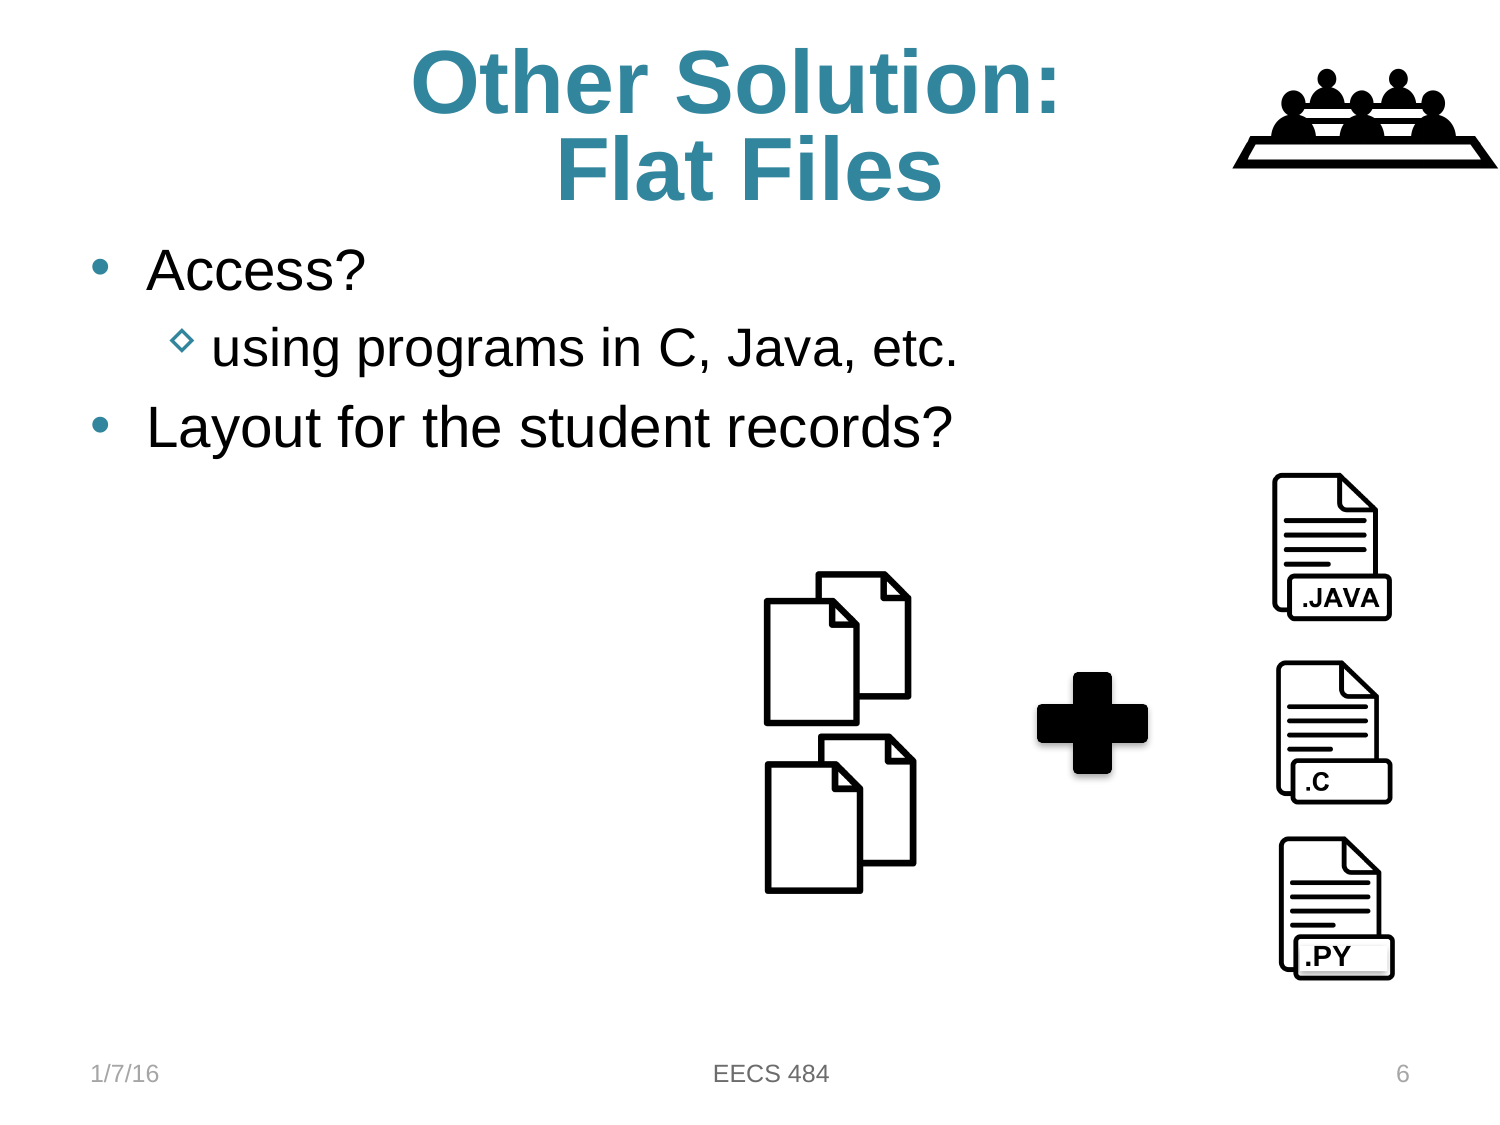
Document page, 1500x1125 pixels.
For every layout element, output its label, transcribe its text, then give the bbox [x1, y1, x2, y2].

footer EECS 484 [468, 1042, 1075, 1103]
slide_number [75, 1042, 425, 1103]
slide_number 6 [1122, 1042, 1425, 1103]
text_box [737, 412, 1476, 988]
picture [1191, 0, 1500, 188]
title Other Solution: Flat Files [110, 37, 1390, 224]
list Access? using programs in C, Java, etc. Layout for the student records? [75, 224, 1425, 1005]
